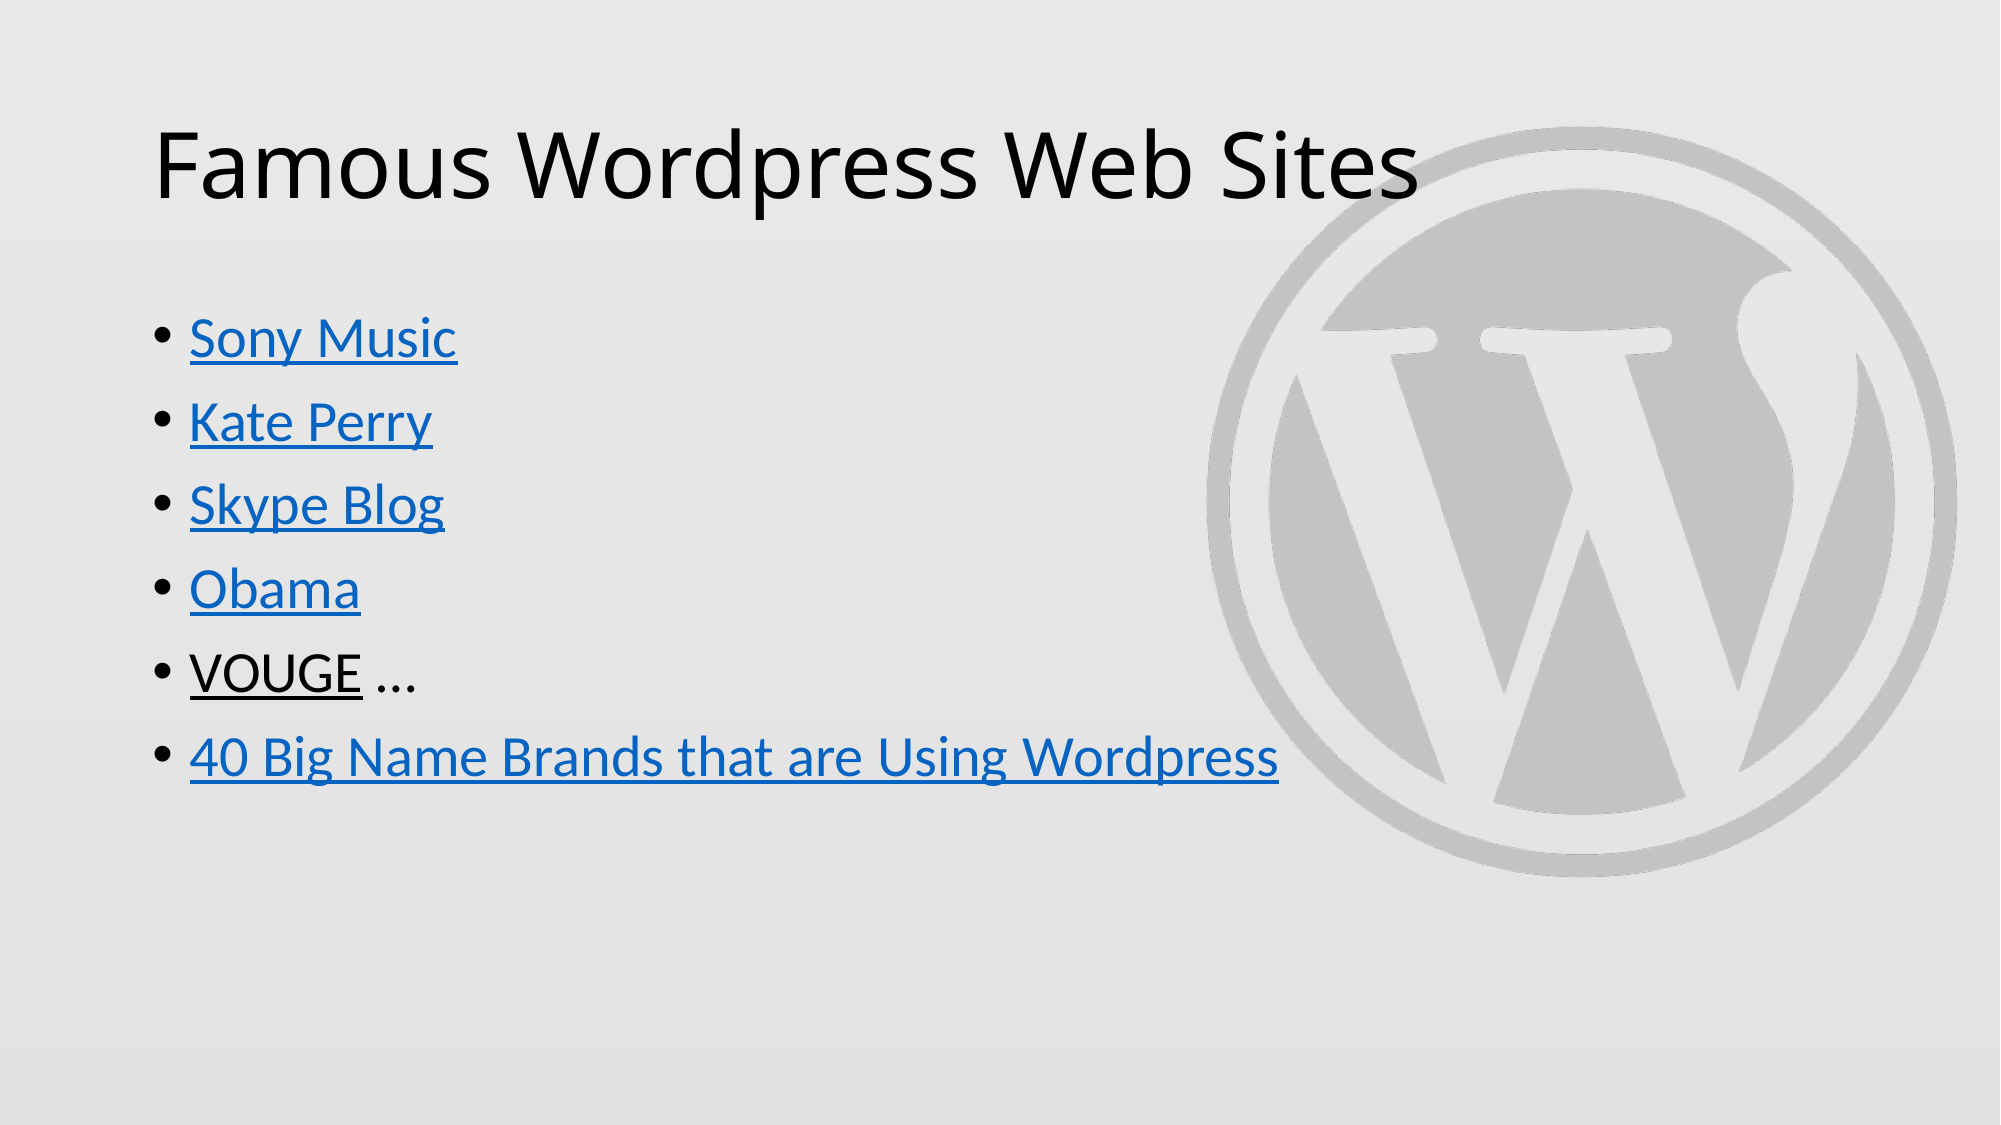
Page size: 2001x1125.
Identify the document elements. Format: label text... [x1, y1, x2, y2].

list Sony Music Kate Perry Skype Blog Obama VOUGE … 40 Big Name Brands that are Using Wordpress [137, 299, 1019, 1014]
title Famous Wordpress Web Sites [137, 59, 1019, 278]
picture [1019, 0, 2000, 1065]
